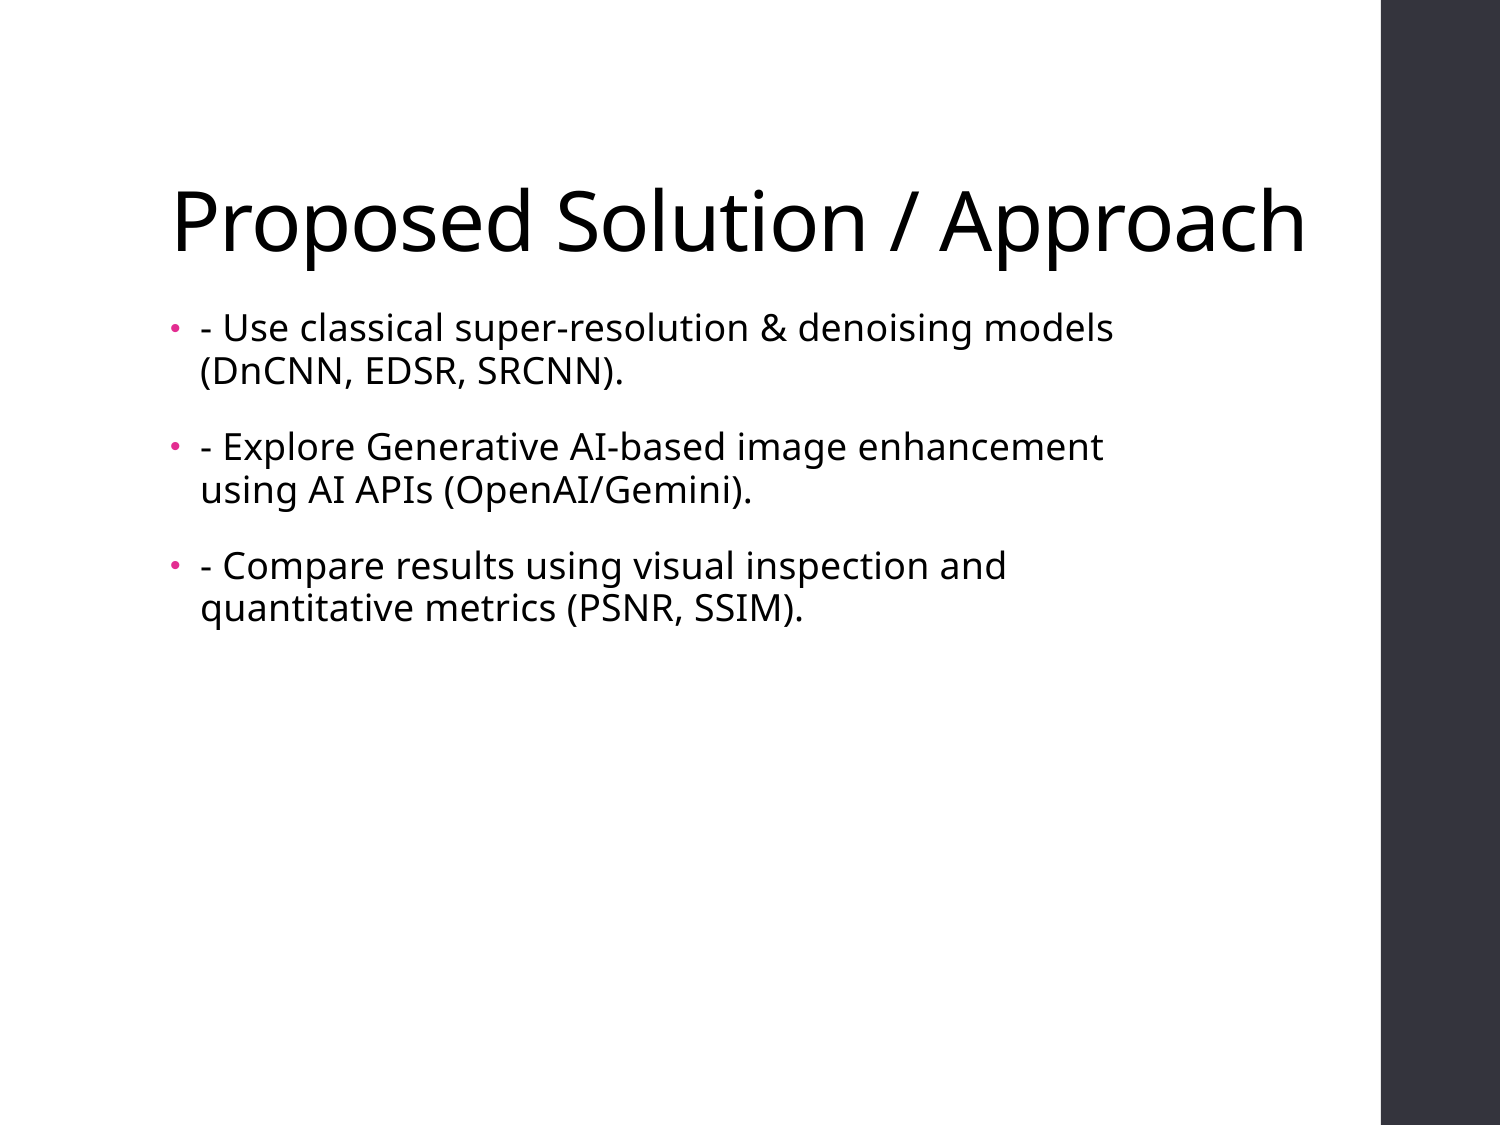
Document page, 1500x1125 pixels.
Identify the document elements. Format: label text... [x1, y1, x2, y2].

title Proposed Solution / Approach [155, 60, 1348, 278]
list - Use classical super-resolution & denoising models (DnCNN, EDSR, SRCNN). - Explore Generative AI-based image enhancement using AI APIs (OpenAI/Gemini). - Compare results using visual inspection and quantitative metrics (PSNR, SSIM). [155, 299, 1213, 1014]
